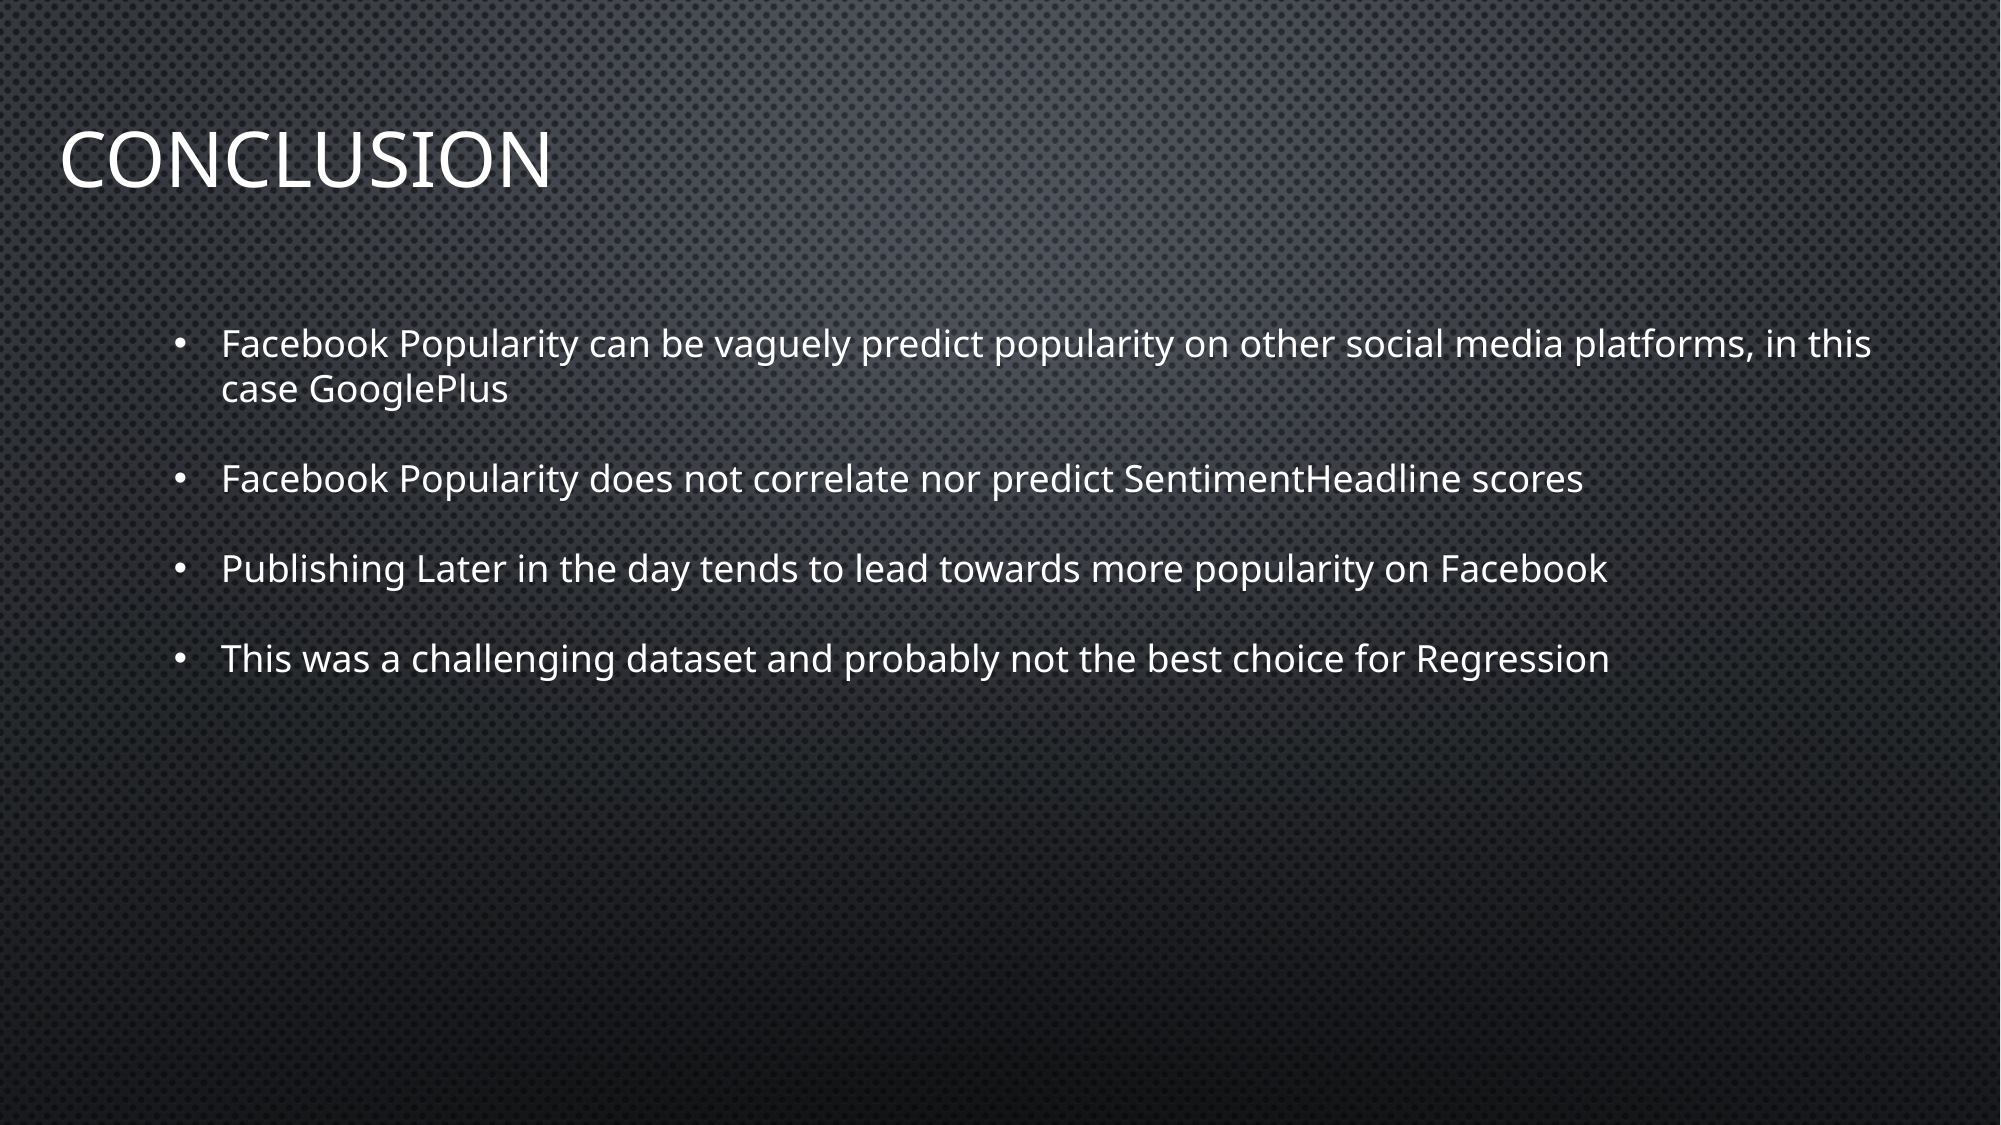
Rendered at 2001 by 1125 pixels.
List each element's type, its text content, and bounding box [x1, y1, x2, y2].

title Conclusion [43, 0, 1669, 313]
text_box Facebook Popularity can be vaguely predict popularity on other social media platforms, in this case GooglePlus Facebook Popularity does not correlate nor predict SentimentHeadline scores Publishing Later in the day tends to lead towards more popularity on Facebook This was a challenging dataset and probably not the best choice for Regression [159, 312, 1935, 688]
